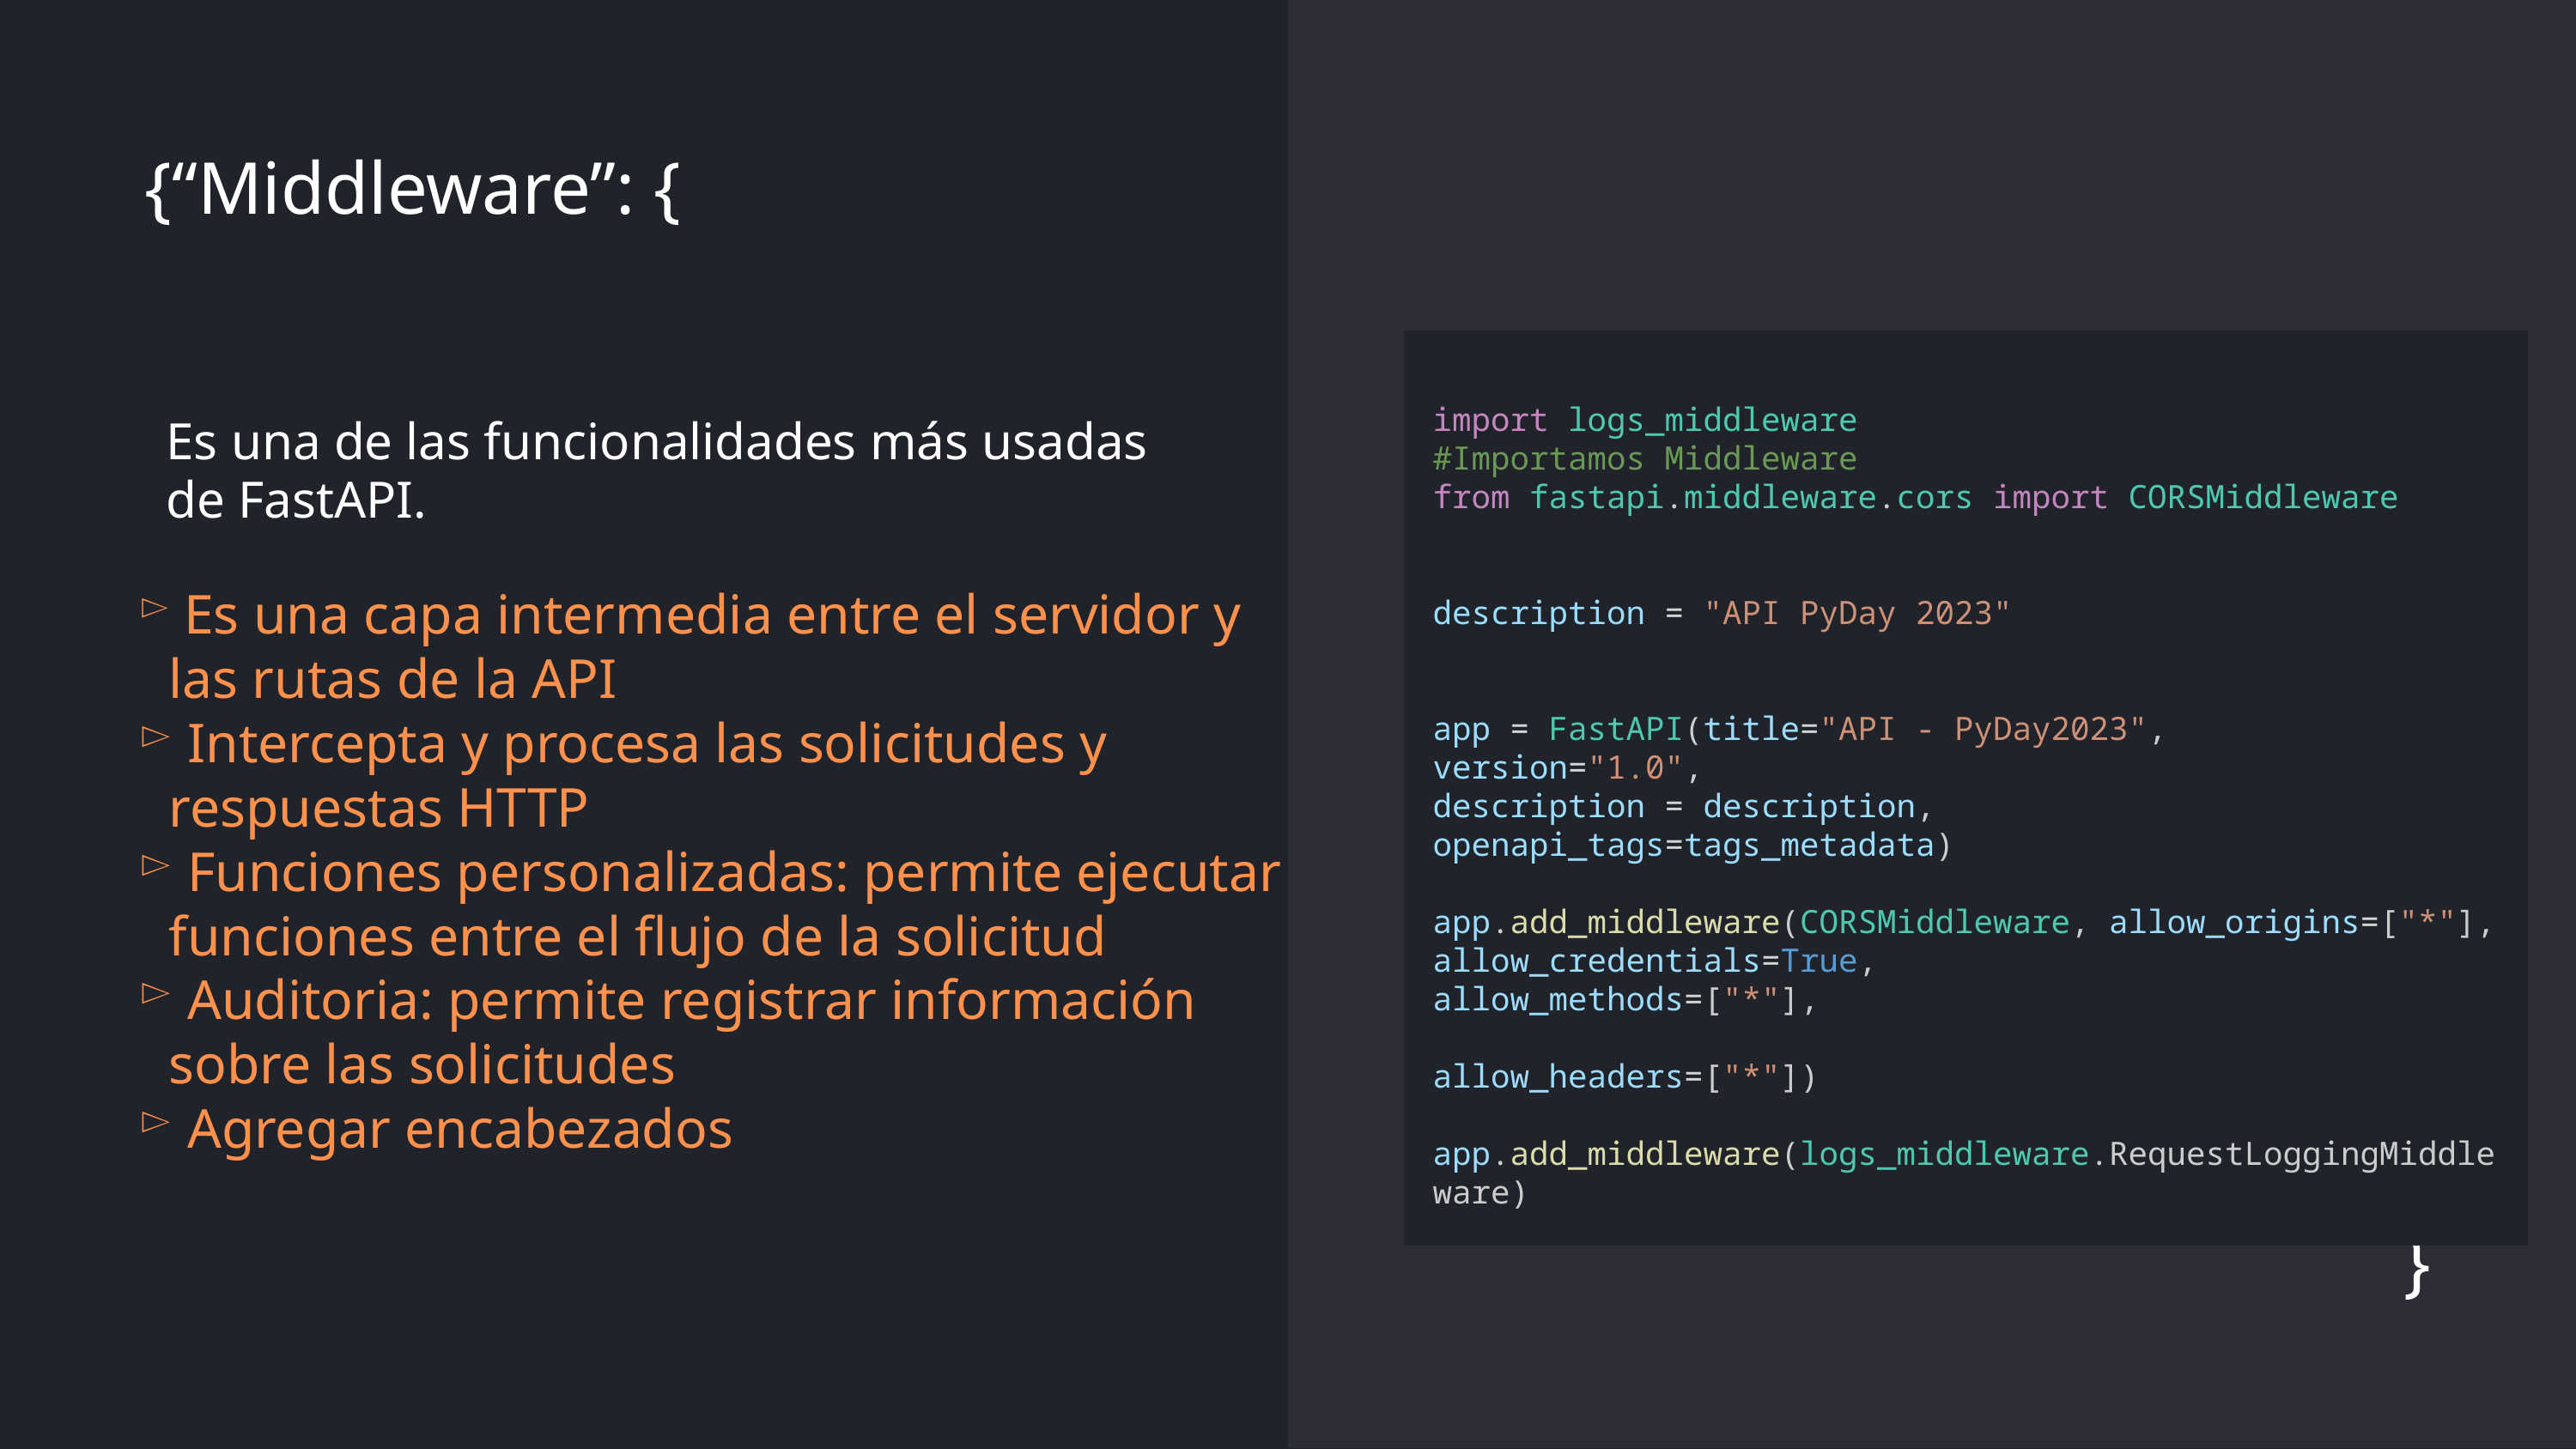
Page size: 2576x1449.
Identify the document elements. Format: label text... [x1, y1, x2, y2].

text_box Es una capa intermedia entre el servidor y las rutas de la API Intercepta y procesa las solicitudes y respuestas HTTP Funciones personalizadas: permite ejecutar funciones entre el flujo de la solicitud Auditoria: permite registrar información sobre las solicitudes Agregar encabezados [105, 573, 1287, 1166]
text_box Es una de las funcionalidades más usadas de FastAPI. [166, 411, 1151, 529]
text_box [1403, 330, 2528, 1246]
text_box {“Middleware”: { [144, 147, 1287, 229]
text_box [1287, 0, 2576, 1449]
